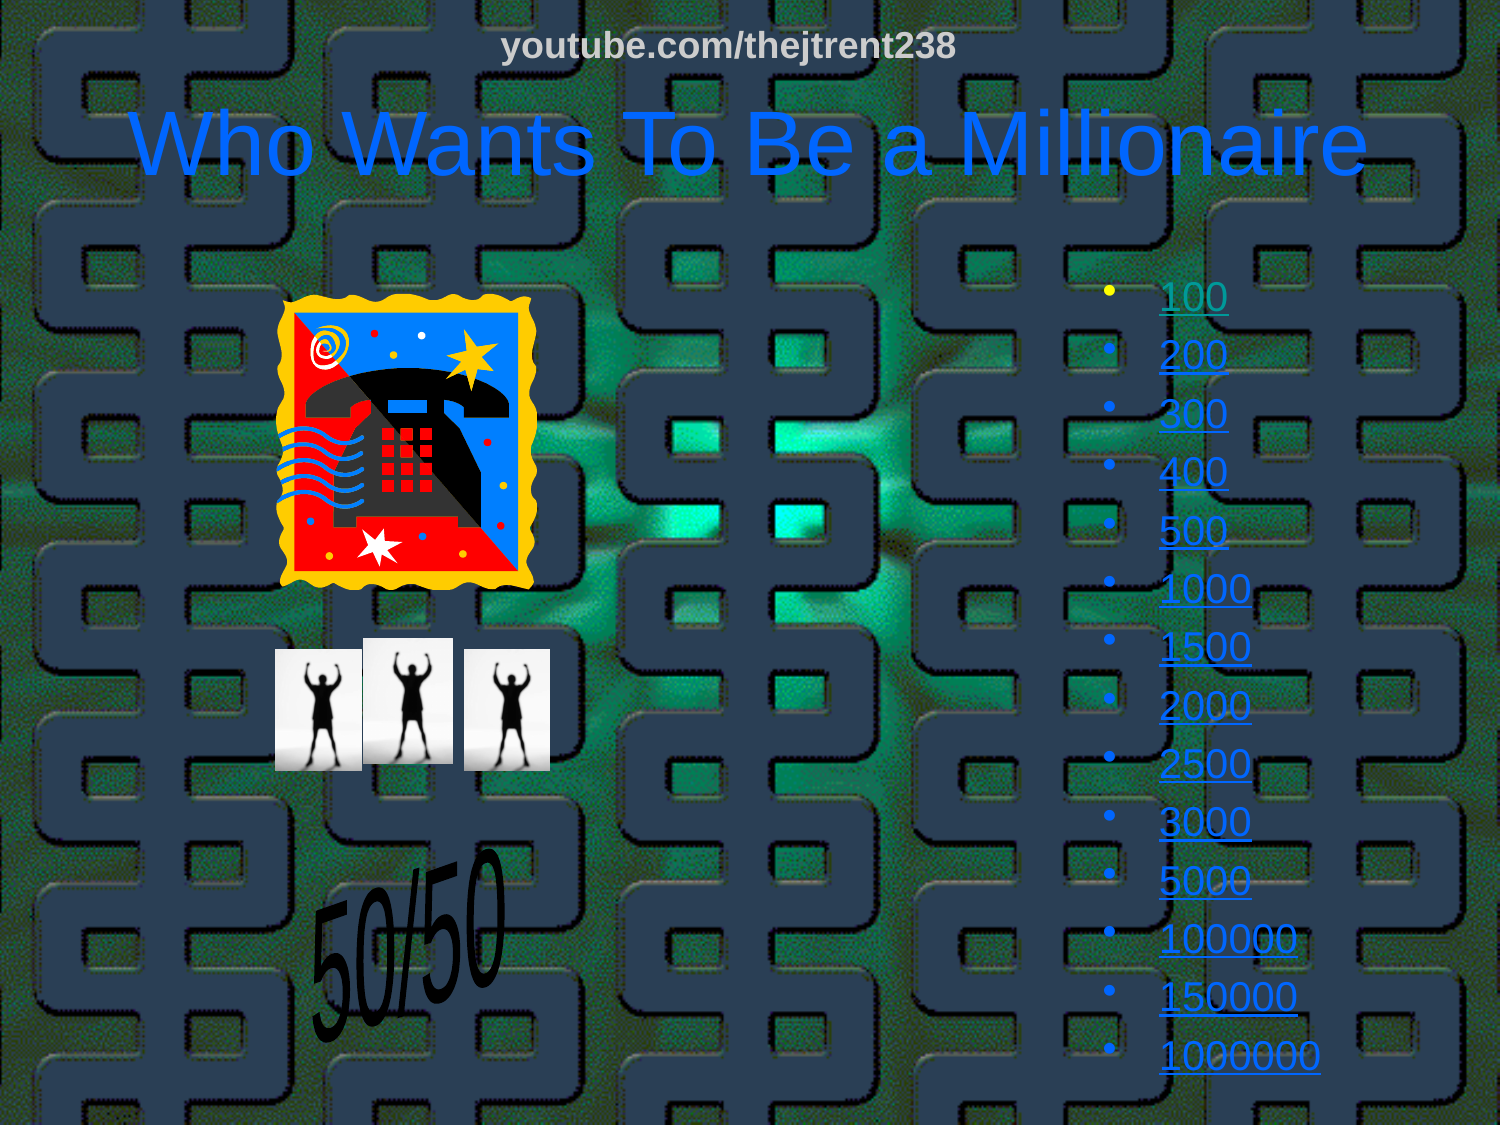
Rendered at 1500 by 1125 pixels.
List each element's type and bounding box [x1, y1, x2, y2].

picture [0, 0, 1500, 1125]
list [274, 637, 551, 771]
list [274, 293, 538, 591]
